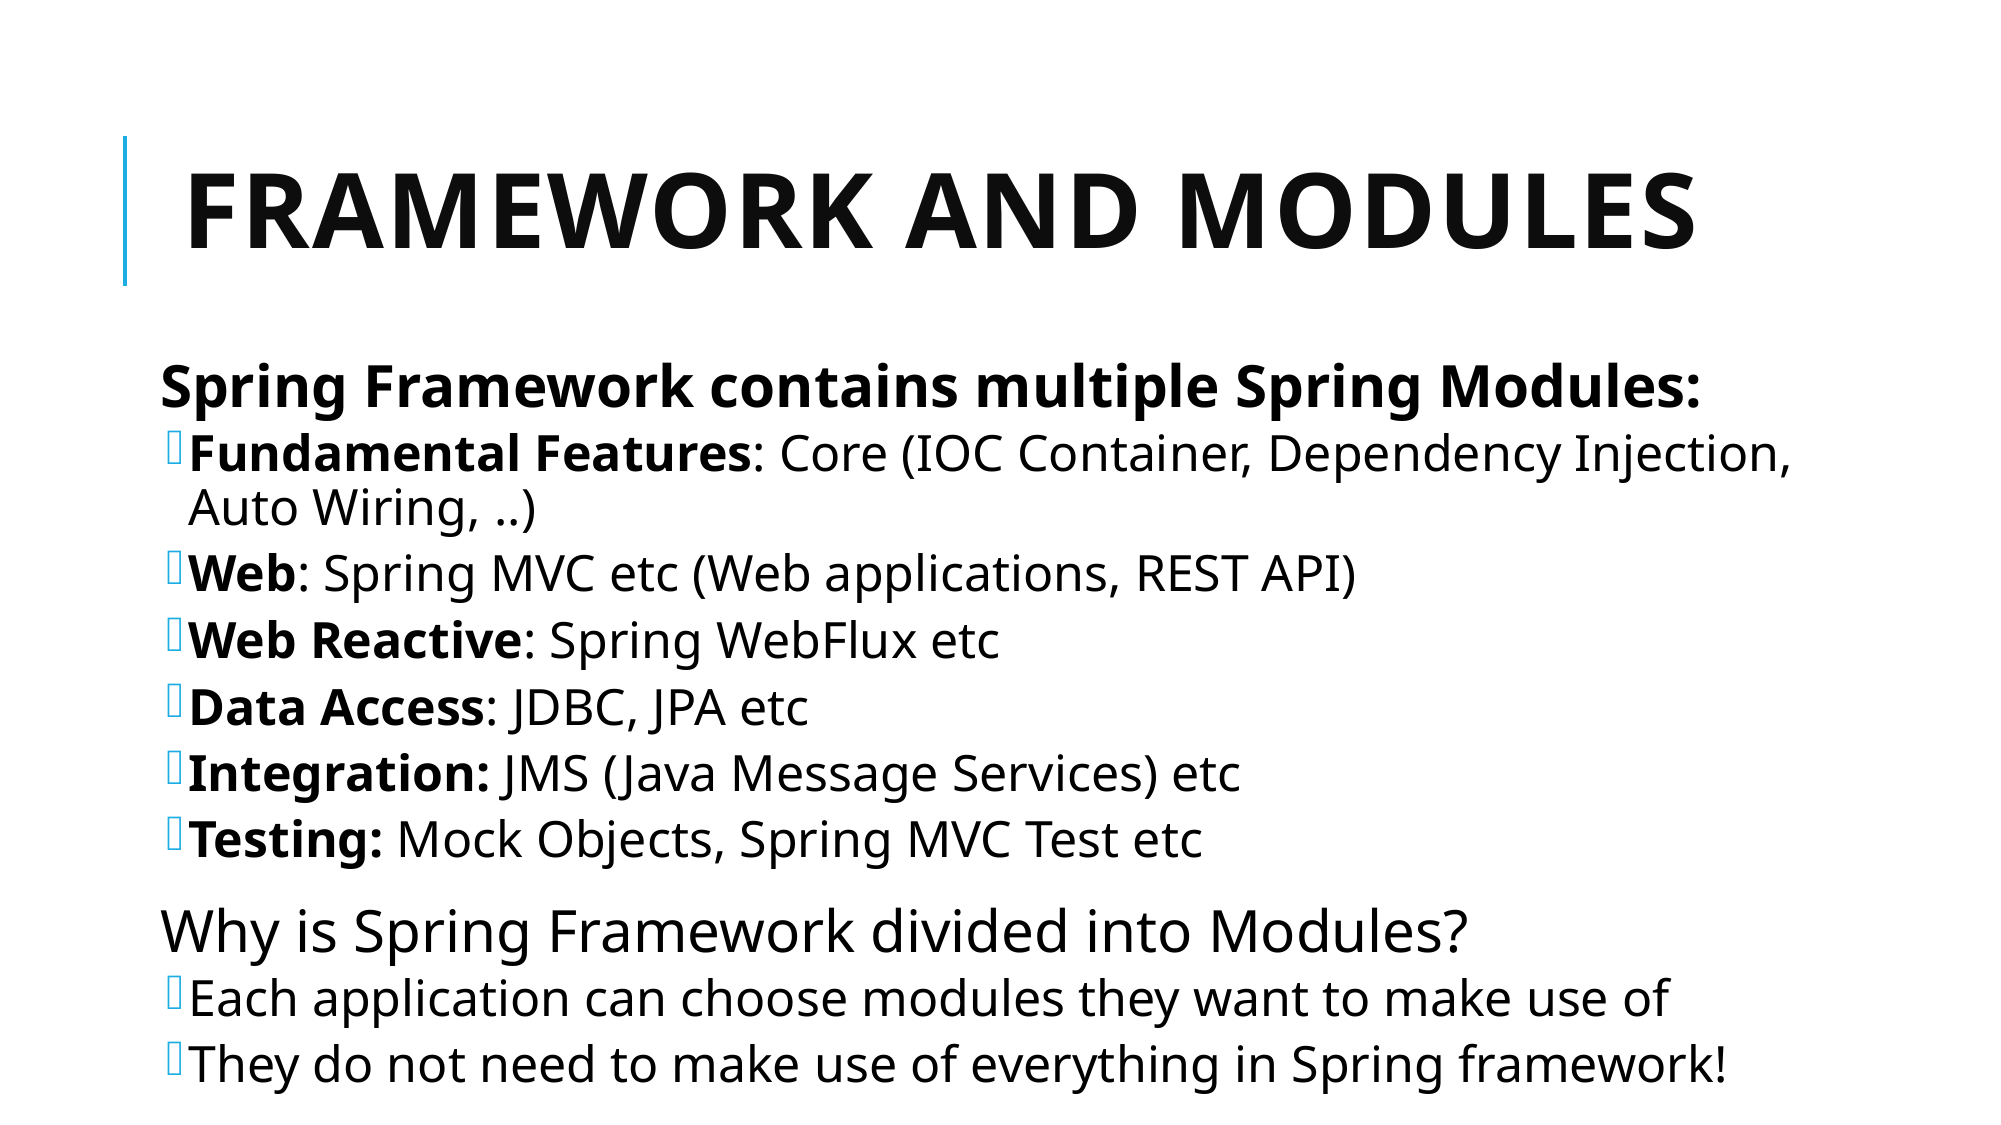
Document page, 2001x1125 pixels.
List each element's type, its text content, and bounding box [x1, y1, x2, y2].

title Framework and Modules [168, 96, 1763, 342]
list Spring Framework contains multiple Spring Modules: Fundamental Features: Core (IOC Container, Dependency Injection, Auto Wiring, ..) Web: Spring MVC etc (Web applications, REST API) Web Reactive: Spring WebFlux etc Data Access: JDBC, JPA etc Integration: JMS (Java Message Services) etc Testing: Mock Objects, Spring MVC Test etc Why is Spring Framework divided into Modules? Each application can choose modules they want to make use of They do not need to make use of everything in Spring framework! [137, 349, 1863, 1125]
